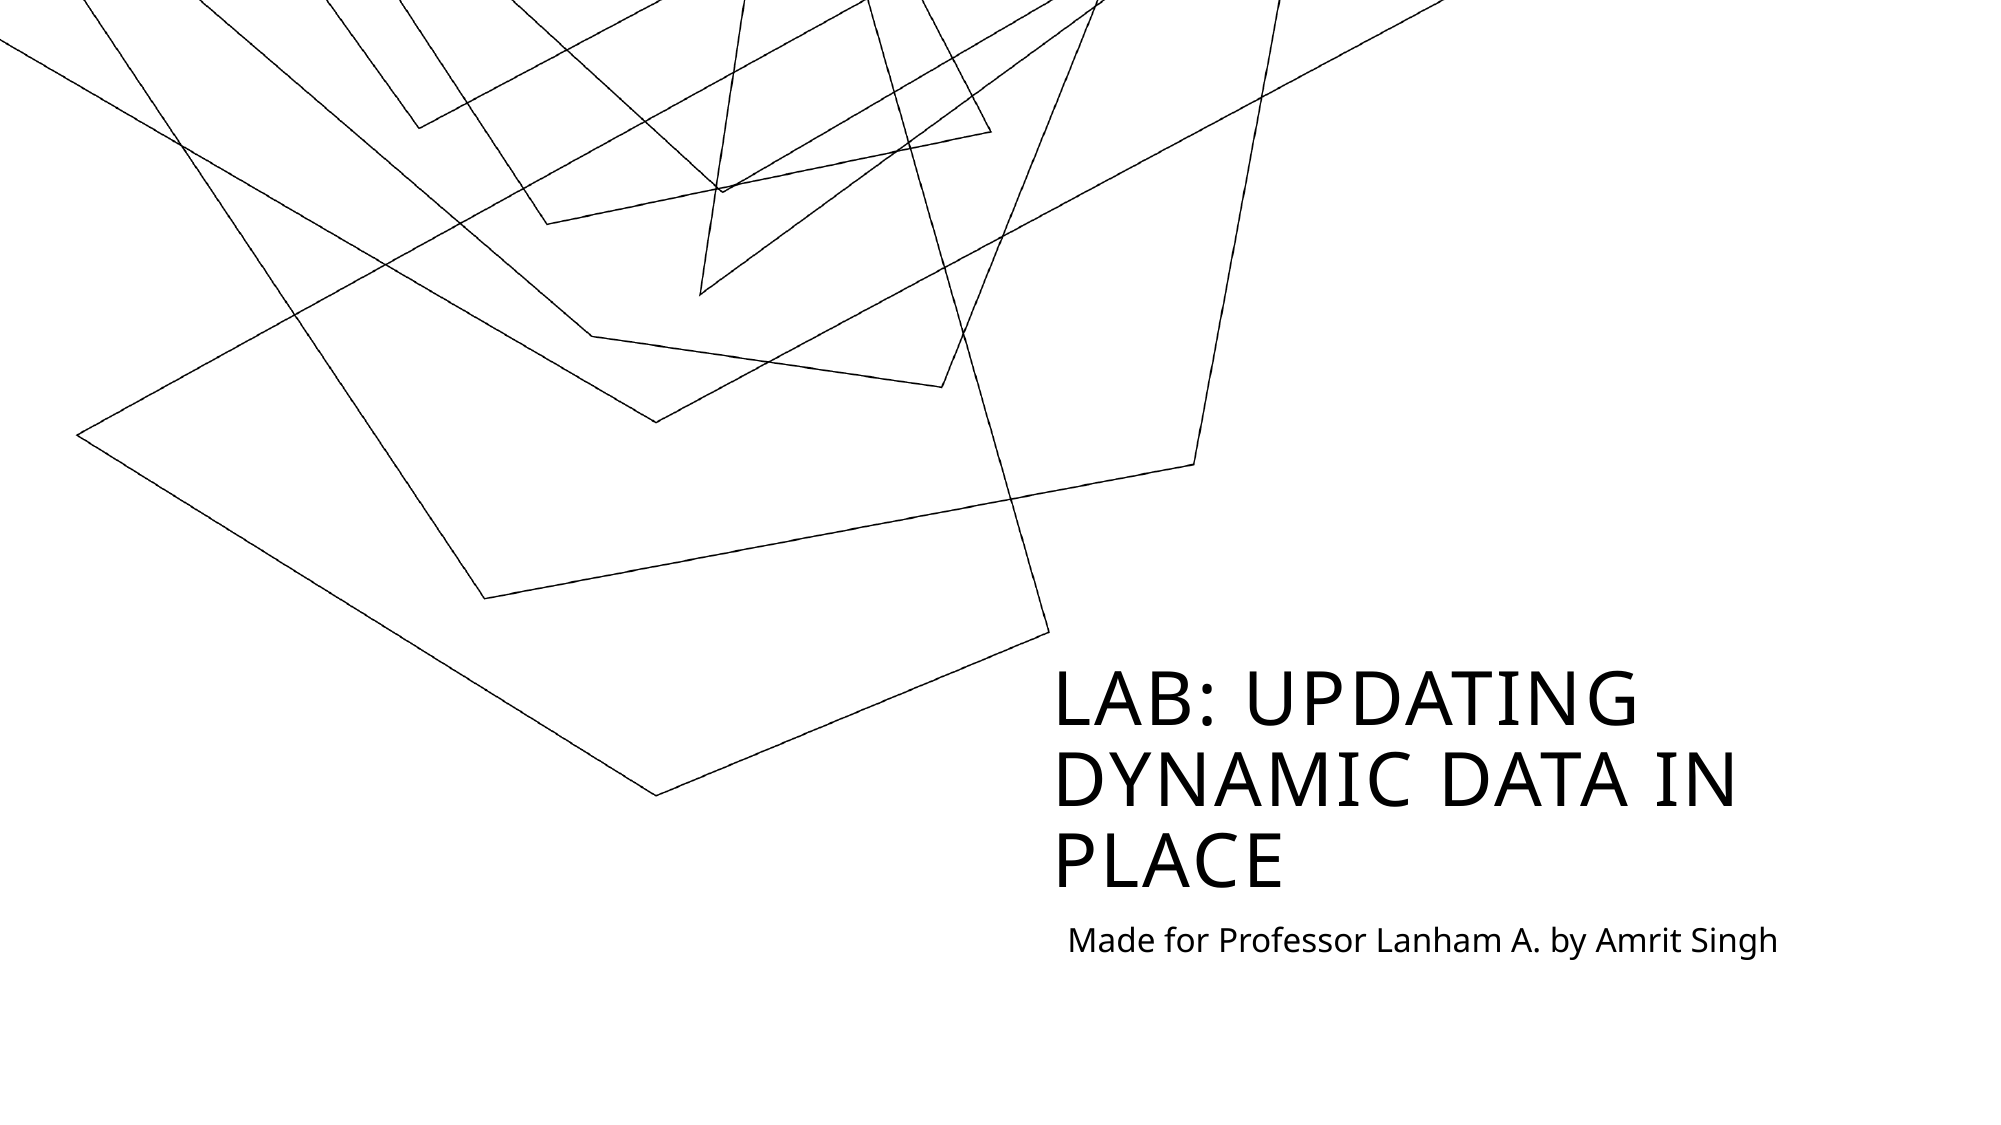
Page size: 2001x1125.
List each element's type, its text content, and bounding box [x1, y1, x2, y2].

title Lab: Updating Dynamic Data in Place [1037, 635, 1864, 912]
picture [0, 0, 1557, 830]
subtitle Made for Professor Lanham A. by Amrit Singh [1052, 916, 1864, 982]
